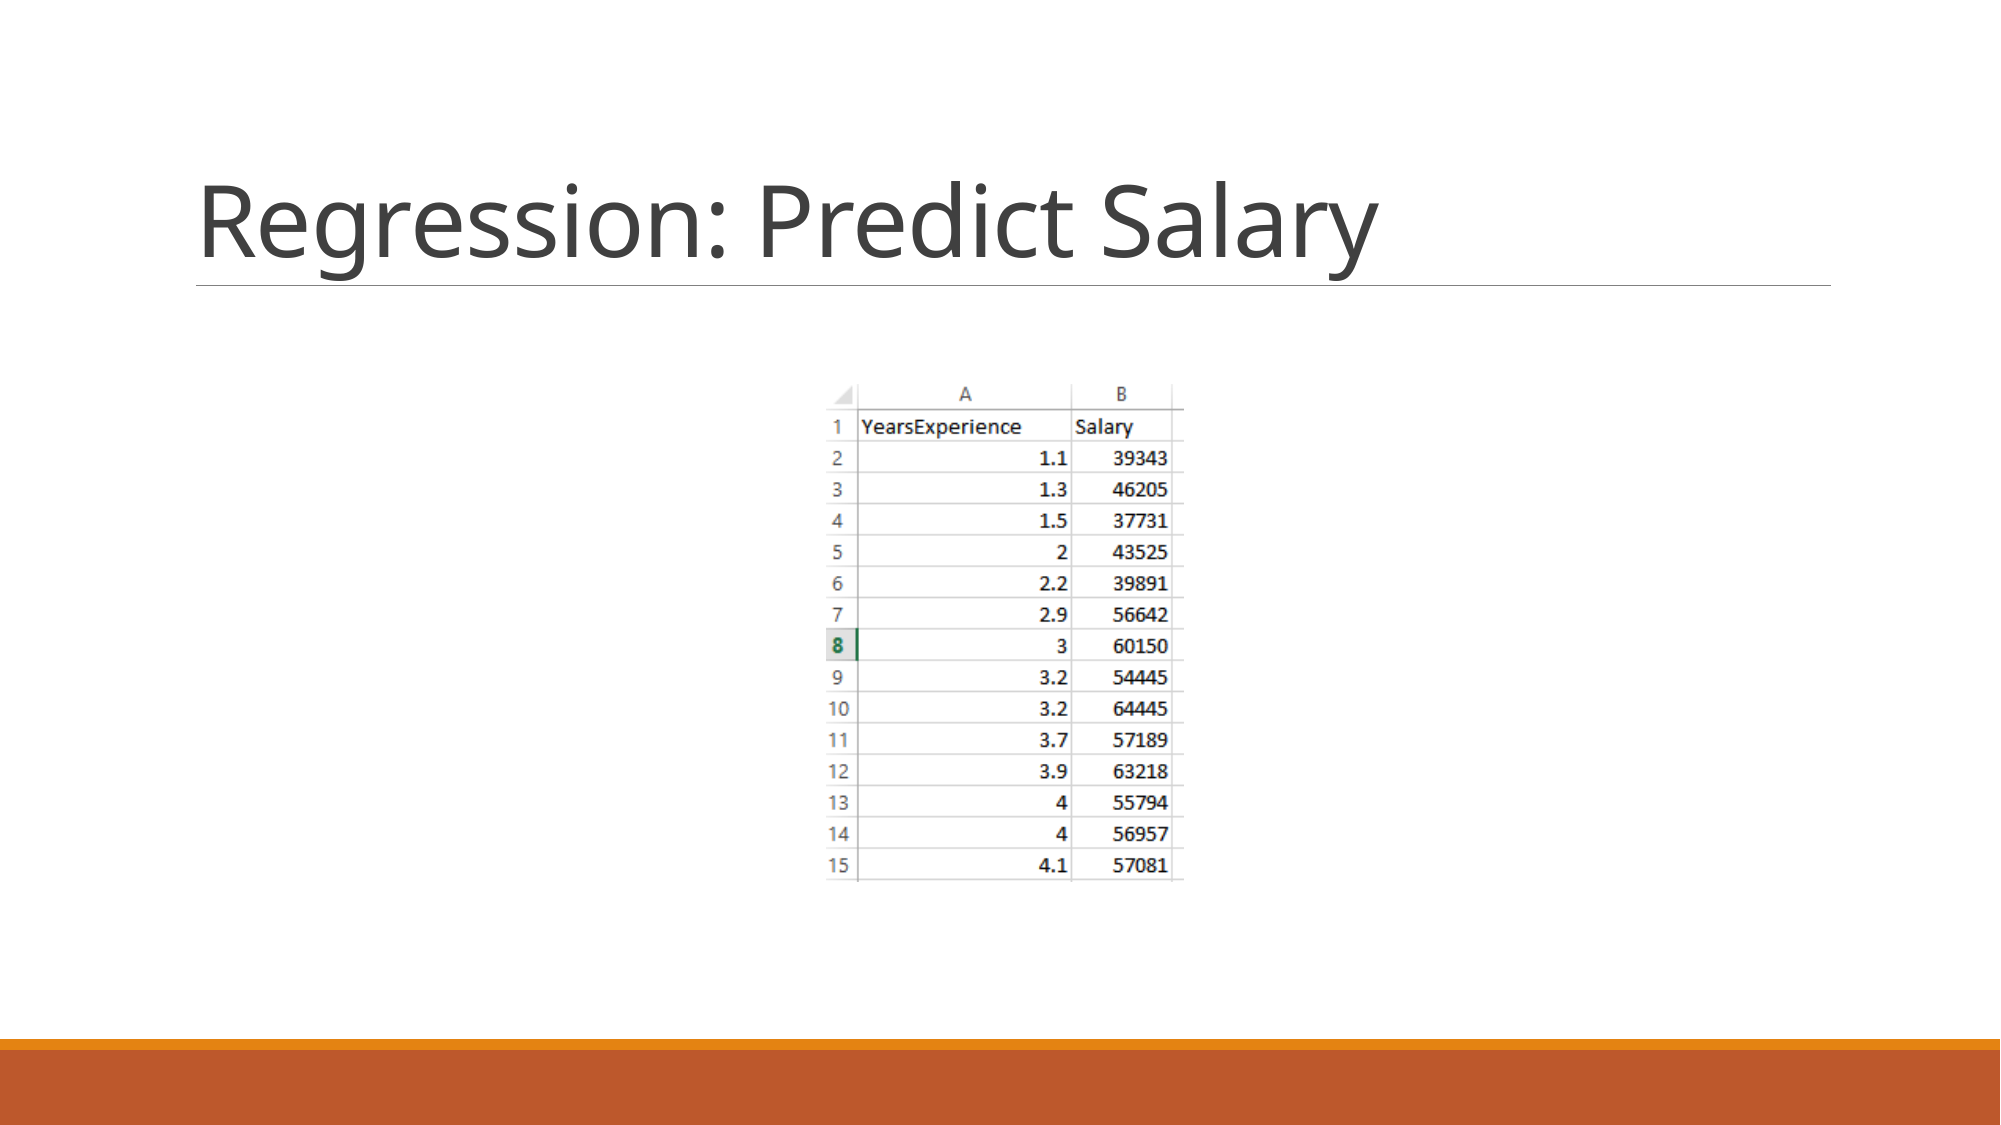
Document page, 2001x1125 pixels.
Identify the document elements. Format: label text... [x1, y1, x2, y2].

title Regression: Predict Salary [180, 47, 1830, 285]
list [826, 383, 1184, 882]
